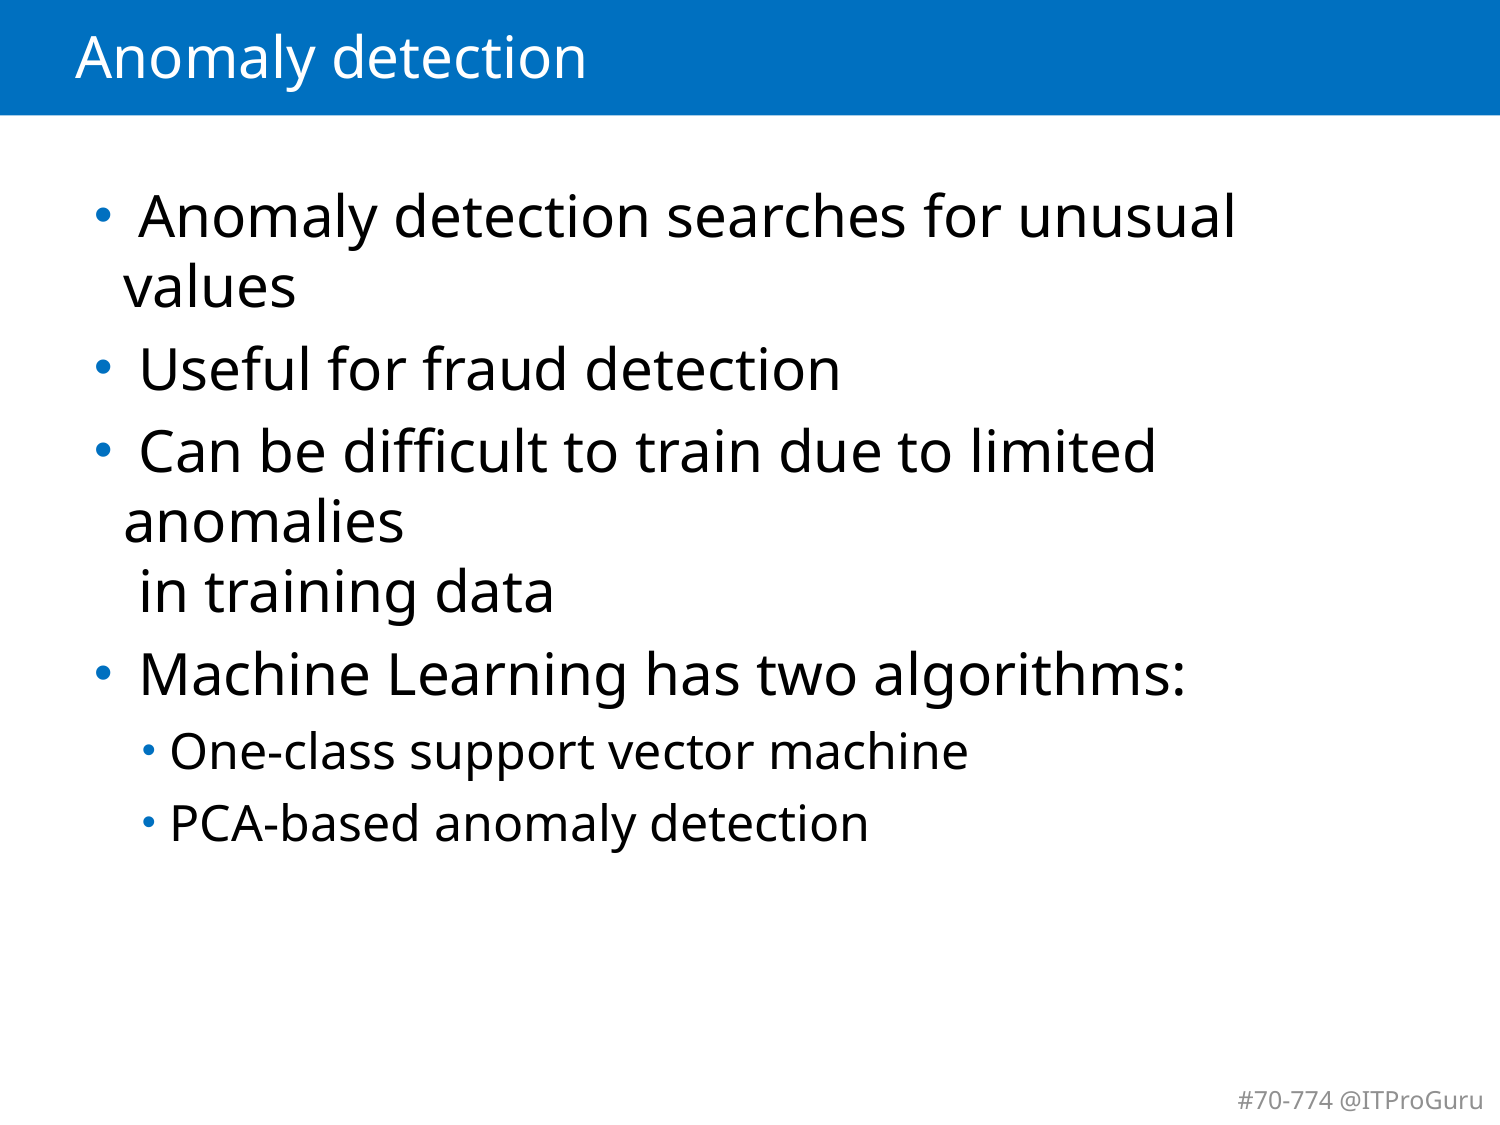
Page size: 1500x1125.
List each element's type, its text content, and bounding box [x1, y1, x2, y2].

title Anomaly detection [75, 0, 1351, 122]
text_box Anomaly detection searches for unusual values Useful for fraud detection Can be difficult to train due to limited anomalies in training data Machine Learning has two algorithms: One-class support vector machine PCA-based anomaly detection [79, 172, 1412, 1017]
